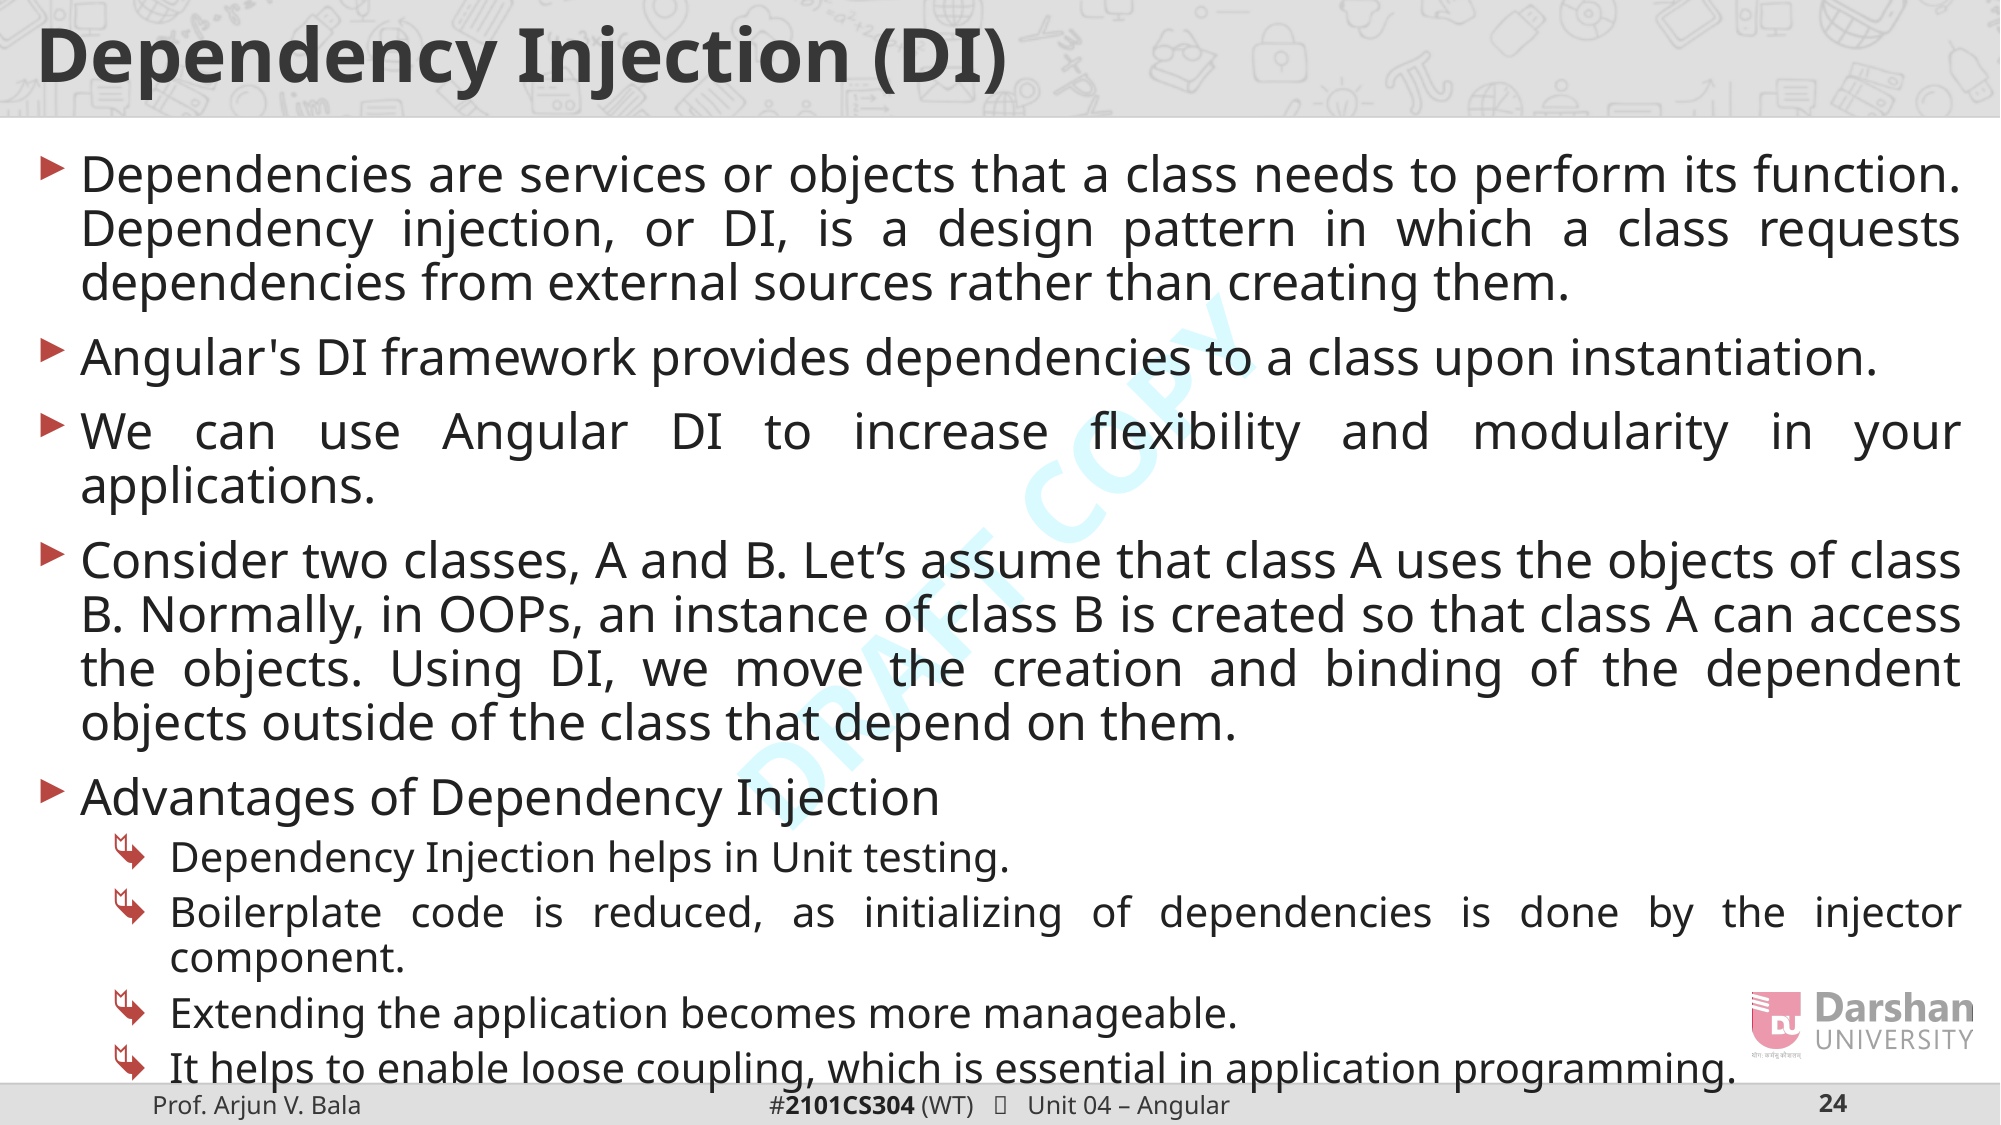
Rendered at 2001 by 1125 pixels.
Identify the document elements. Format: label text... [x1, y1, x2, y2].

list Dependencies are services or objects that a class needs to perform its function. Dependency injection, or DI, is a design pattern in which a class requests dependencies from external sources rather than creating them. Angular's DI framework provides dependencies to a class upon instantiation. We can use Angular DI to increase flexibility and modularity in your applications. Consider two classes, A and B. Let’s assume that class A uses the objects of class B. Normally, in OOPs, an instance of class B is created so that class A can access the objects. Using DI, we move the creation and binding of the dependent objects outside of the class that depend on them. Advantages of Dependency Injection Dependency Injection helps in Unit testing. Boilerplate code is reduced, as initializing of dependencies is done by the injector component. Extending the application becomes more manageable. It helps to enable loose coupling, which is essential in application programming. [21, 141, 1979, 1059]
title Dependency Injection (DI) [0, 0, 2000, 117]
